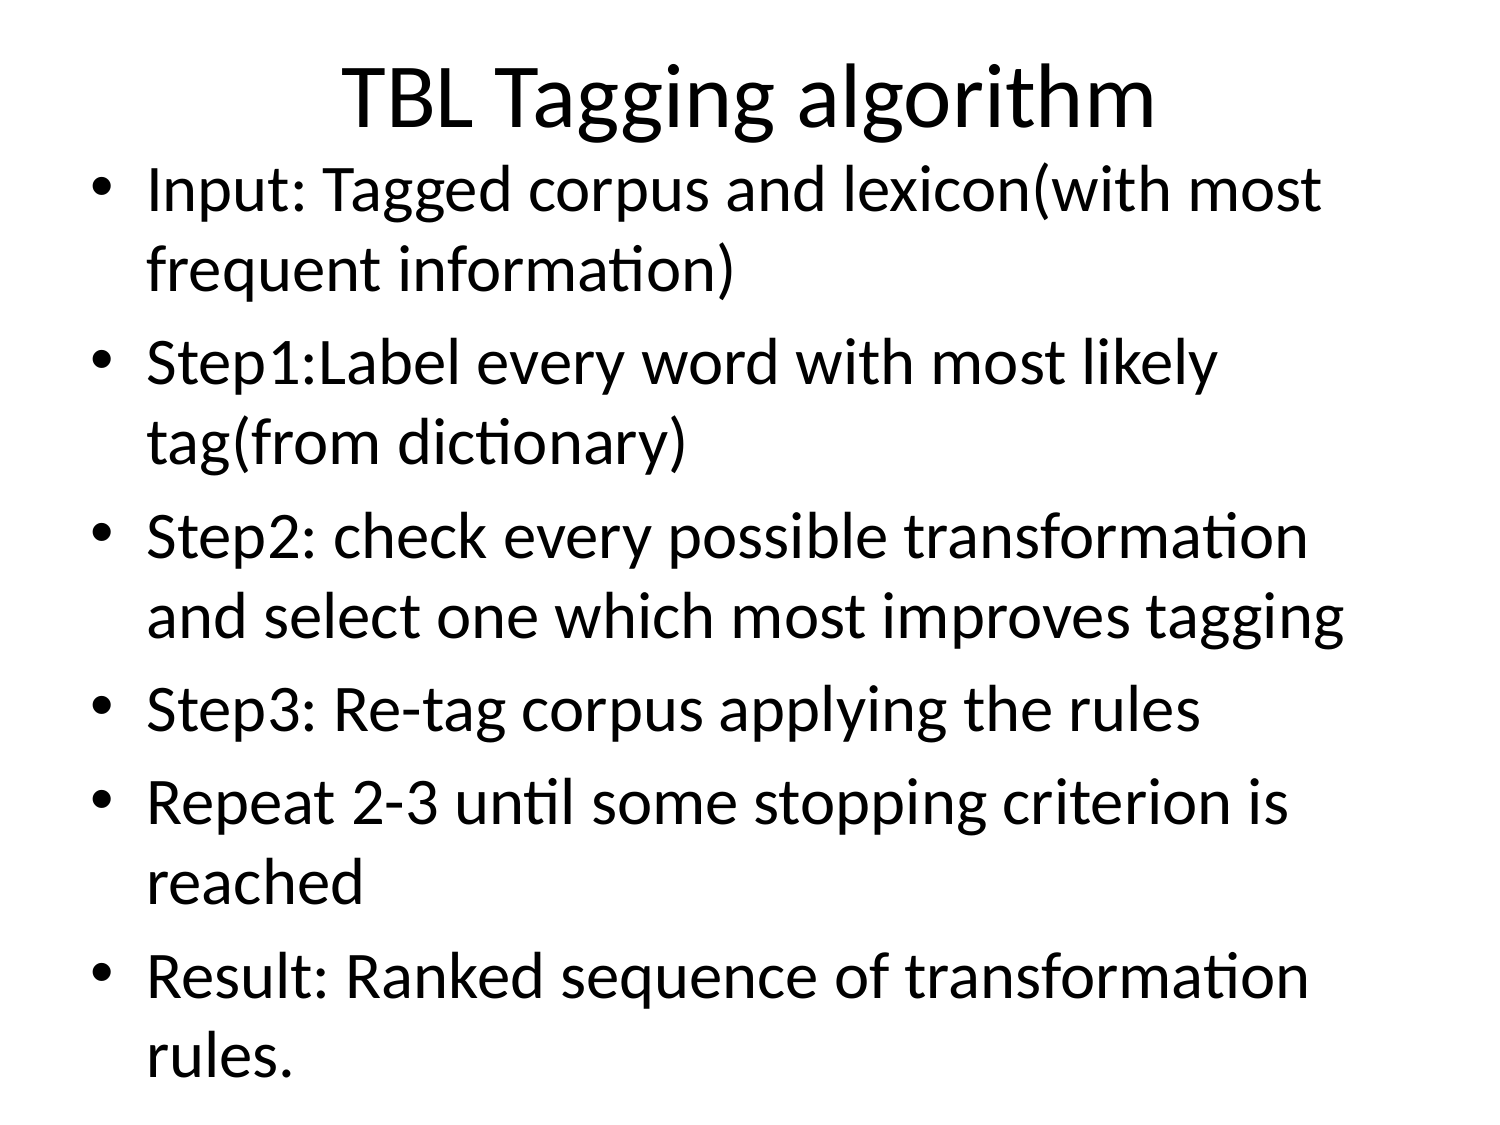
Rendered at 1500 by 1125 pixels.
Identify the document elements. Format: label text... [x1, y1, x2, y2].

title TBL Tagging algorithm [74, 44, 1426, 137]
list Input: Tagged corpus and lexicon(with most frequent information) Step1:Label every word with most likely tag(from dictionary) Step2: check every possible transformation and select one which most improves tagging Step3: Re-tag corpus applying the rules Repeat 2-3 until some stopping criterion is reached Result: Ranked sequence of transformation rules. [74, 137, 1426, 1101]
